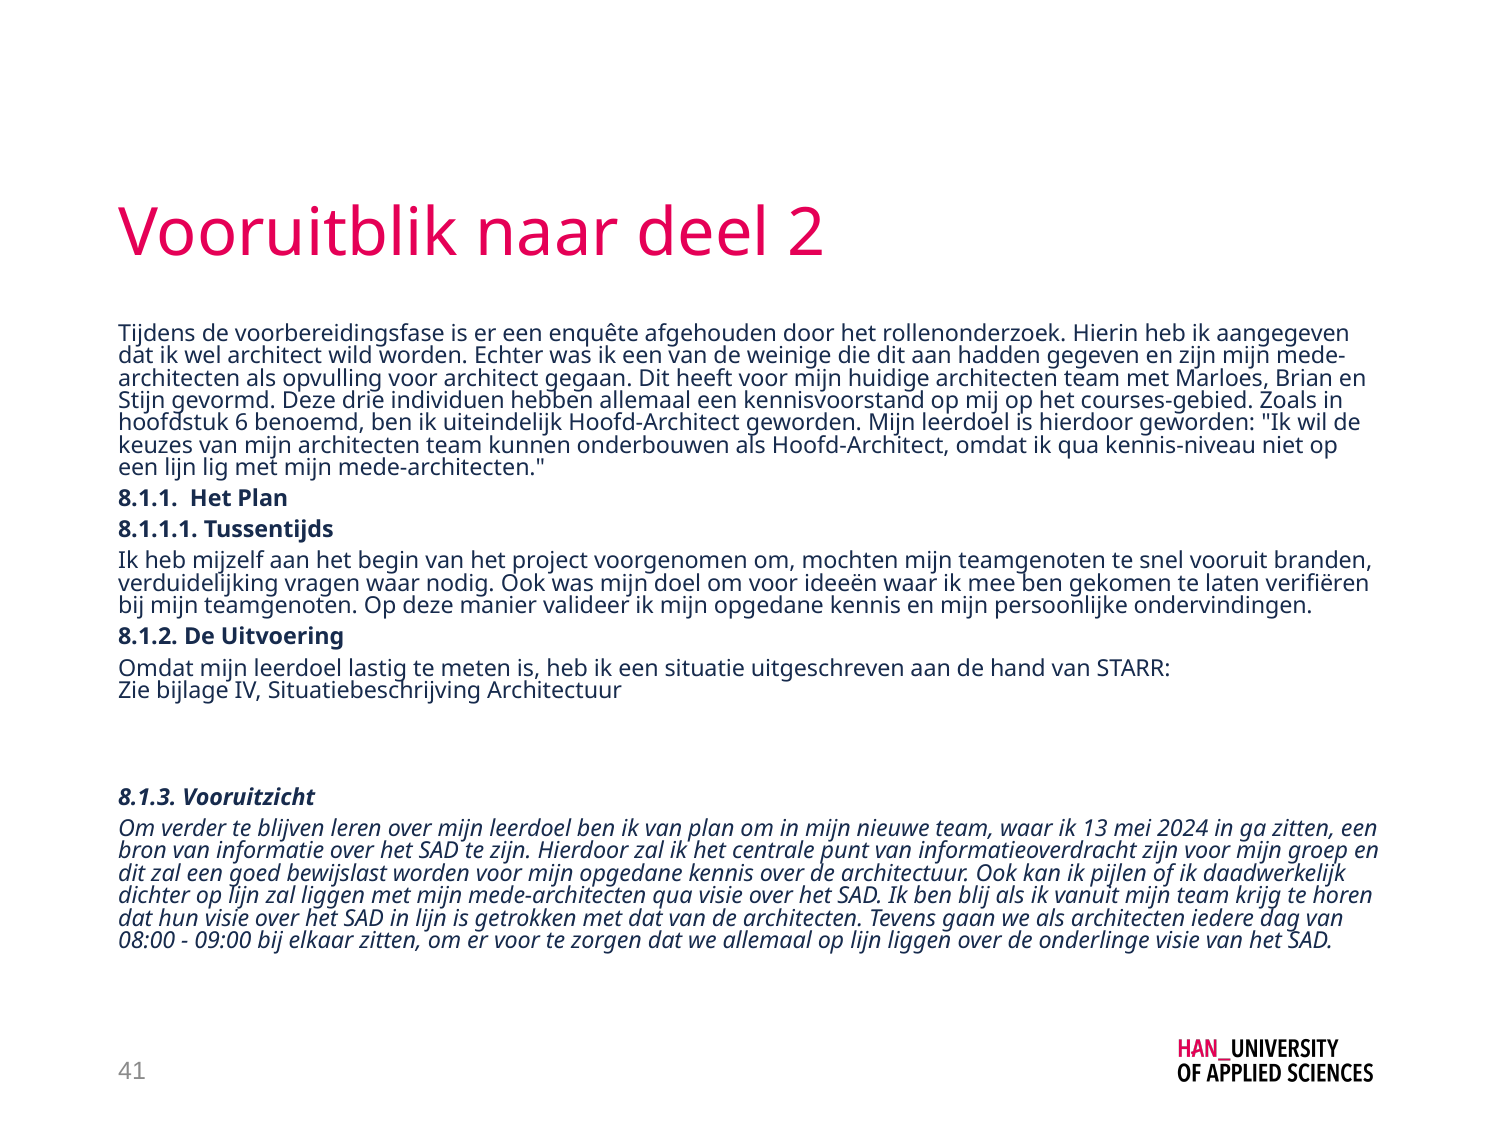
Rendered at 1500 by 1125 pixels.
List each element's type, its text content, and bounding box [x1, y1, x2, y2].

title Vooruitblik naar deel 2 [103, 59, 1397, 278]
picture [1172, 1021, 1396, 1119]
list Tijdens de voorbereidingsfase is er een enquête afgehouden door het rollenonderzoek. Hierin heb ik aangegeven dat ik wel architect wild worden. Echter was ik een van de weinige die dit aan hadden gegeven en zijn mijn mede-architecten als opvulling voor architect gegaan. Dit heeft voor mijn huidige architecten team met Marloes, Brian en Stijn gevormd. Deze drie individuen hebben allemaal een kennisvoorstand op mij op het courses-gebied. Zoals in hoofdstuk 6 benoemd, ben ik uiteindelijk Hoofd-Architect geworden. Mijn leerdoel is hierdoor geworden: "Ik wil de keuzes van mijn architecten team kunnen onderbouwen als Hoofd-Architect, omdat ik qua kennis-niveau niet op een lijn lig met mijn mede-architecten." 8.1.1. Het Plan 8.1.1.1. Tussentijds Ik heb mijzelf aan het begin van het project voorgenomen om, mochten mijn teamgenoten te snel vooruit branden, verduidelijking vragen waar nodig. Ook was mijn doel om voor ideeën waar ik mee ben gekomen te laten verifiëren bij mijn teamgenoten. Op deze manier valideer ik mijn opgedane kennis en mijn persoonlijke ondervindingen. 8.1.2. De Uitvoering Omdat mijn leerdoel lastig te meten is, heb ik een situatie uitgeschreven aan de hand van STARR: Zie bijlage IV, Situatiebeschrijving Architectuur 8.1.3. Vooruitzicht Om verder te blijven leren over mijn leerdoel ben ik van plan om in mijn nieuwe team, waar ik 13 mei 2024 in ga zitten, een bron van informatie over het SAD te zijn. Hierdoor zal ik het centrale punt van informatieoverdracht zijn voor mijn groep en dit zal een goed bewijslast worden voor mijn opgedane kennis over de architectuur. Ook kan ik pijlen of ik daadwerkelijk dichter op lijn zal liggen met mijn mede-architecten qua visie over het SAD. Ik ben blij als ik vanuit mijn team krijg te horen dat hun visie over het SAD in lijn is getrokken met dat van de architecten. Tevens gaan we als architecten iedere dag van 08:00 - 09:00 bij elkaar zitten, om er voor te zorgen dat we allemaal op lijn liggen over de onderlinge visie van het SAD. [103, 315, 1397, 1015]
slide_number 41 [103, 1039, 441, 1100]
